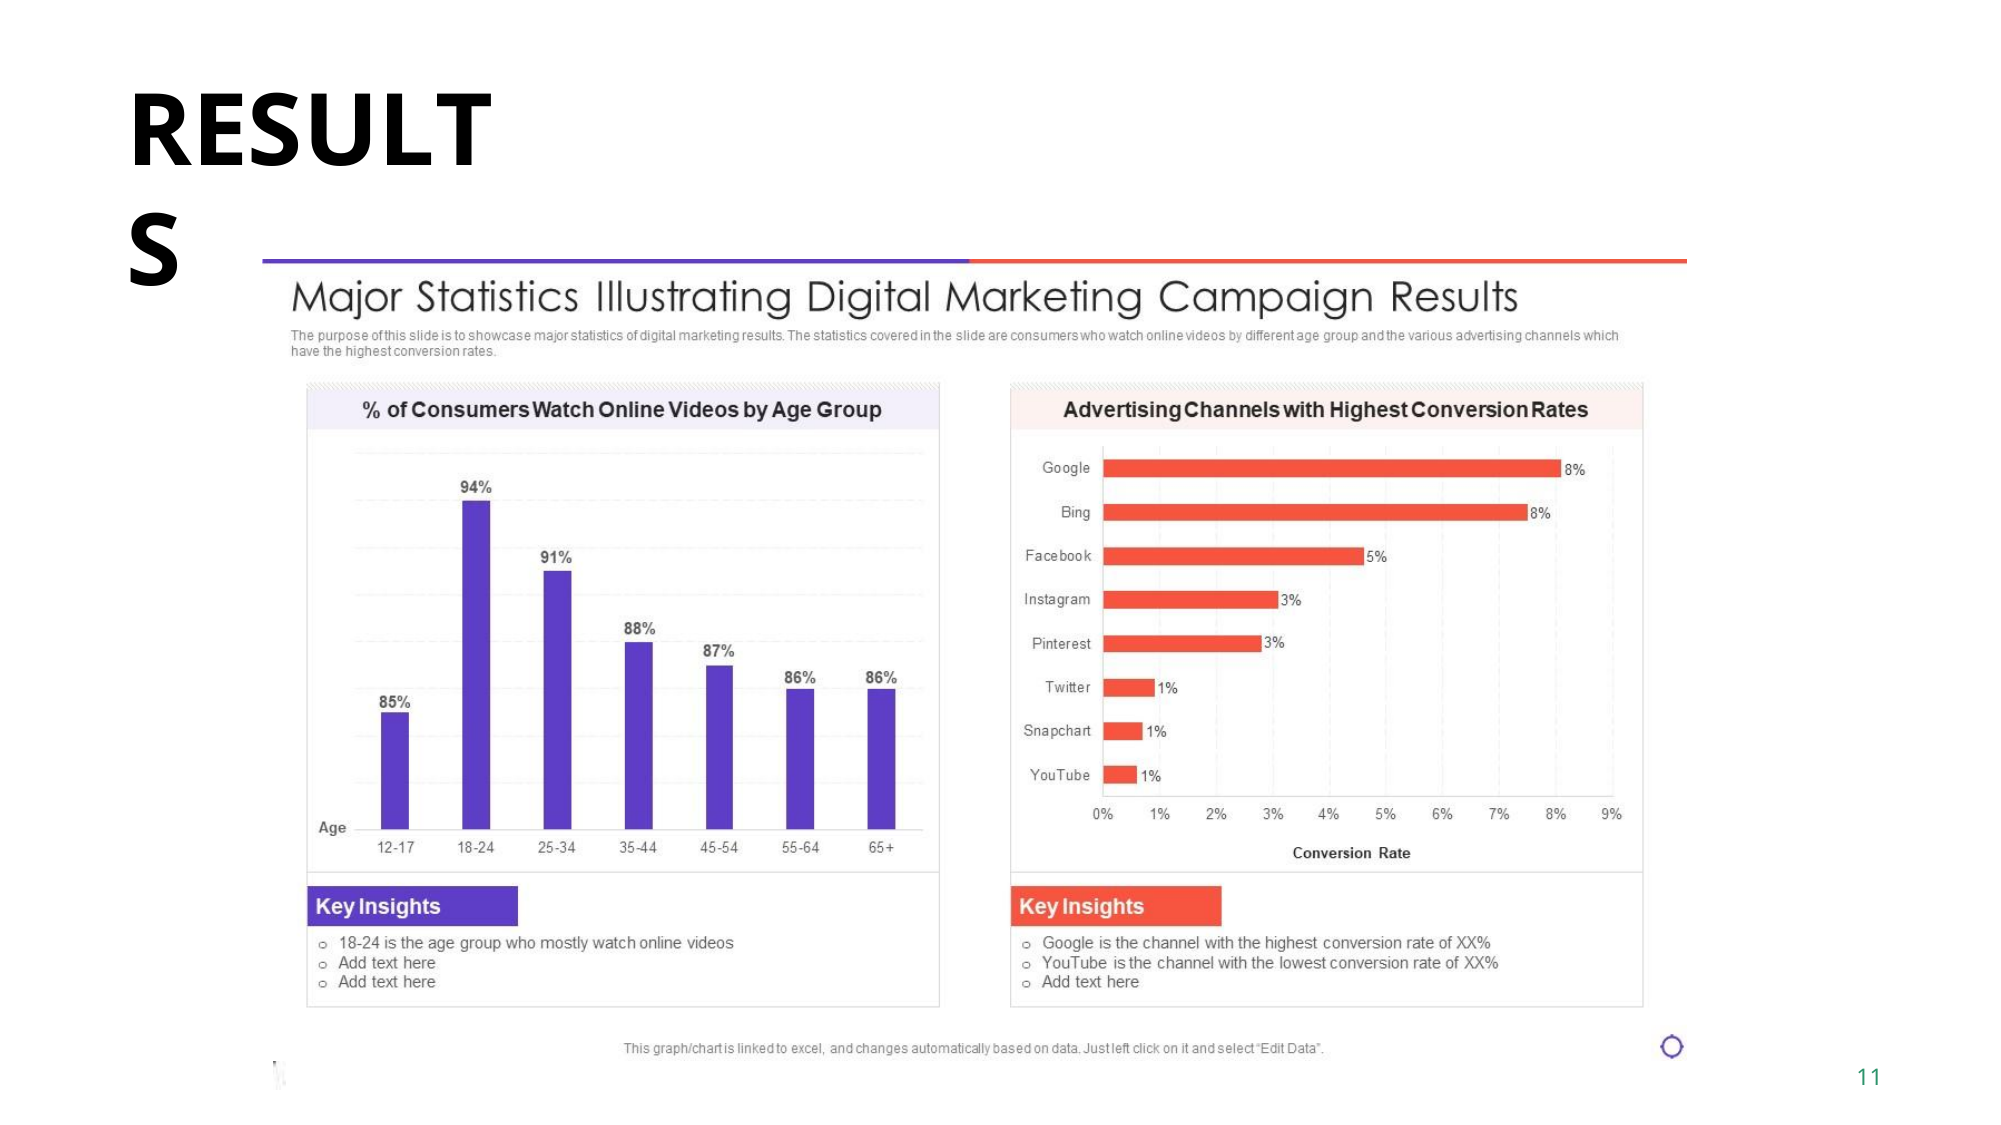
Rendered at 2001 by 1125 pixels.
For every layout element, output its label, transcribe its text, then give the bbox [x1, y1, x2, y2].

picture [262, 259, 1688, 1091]
title RESULTS [123, 63, 524, 306]
text_box 11 [1849, 1061, 1888, 1095]
